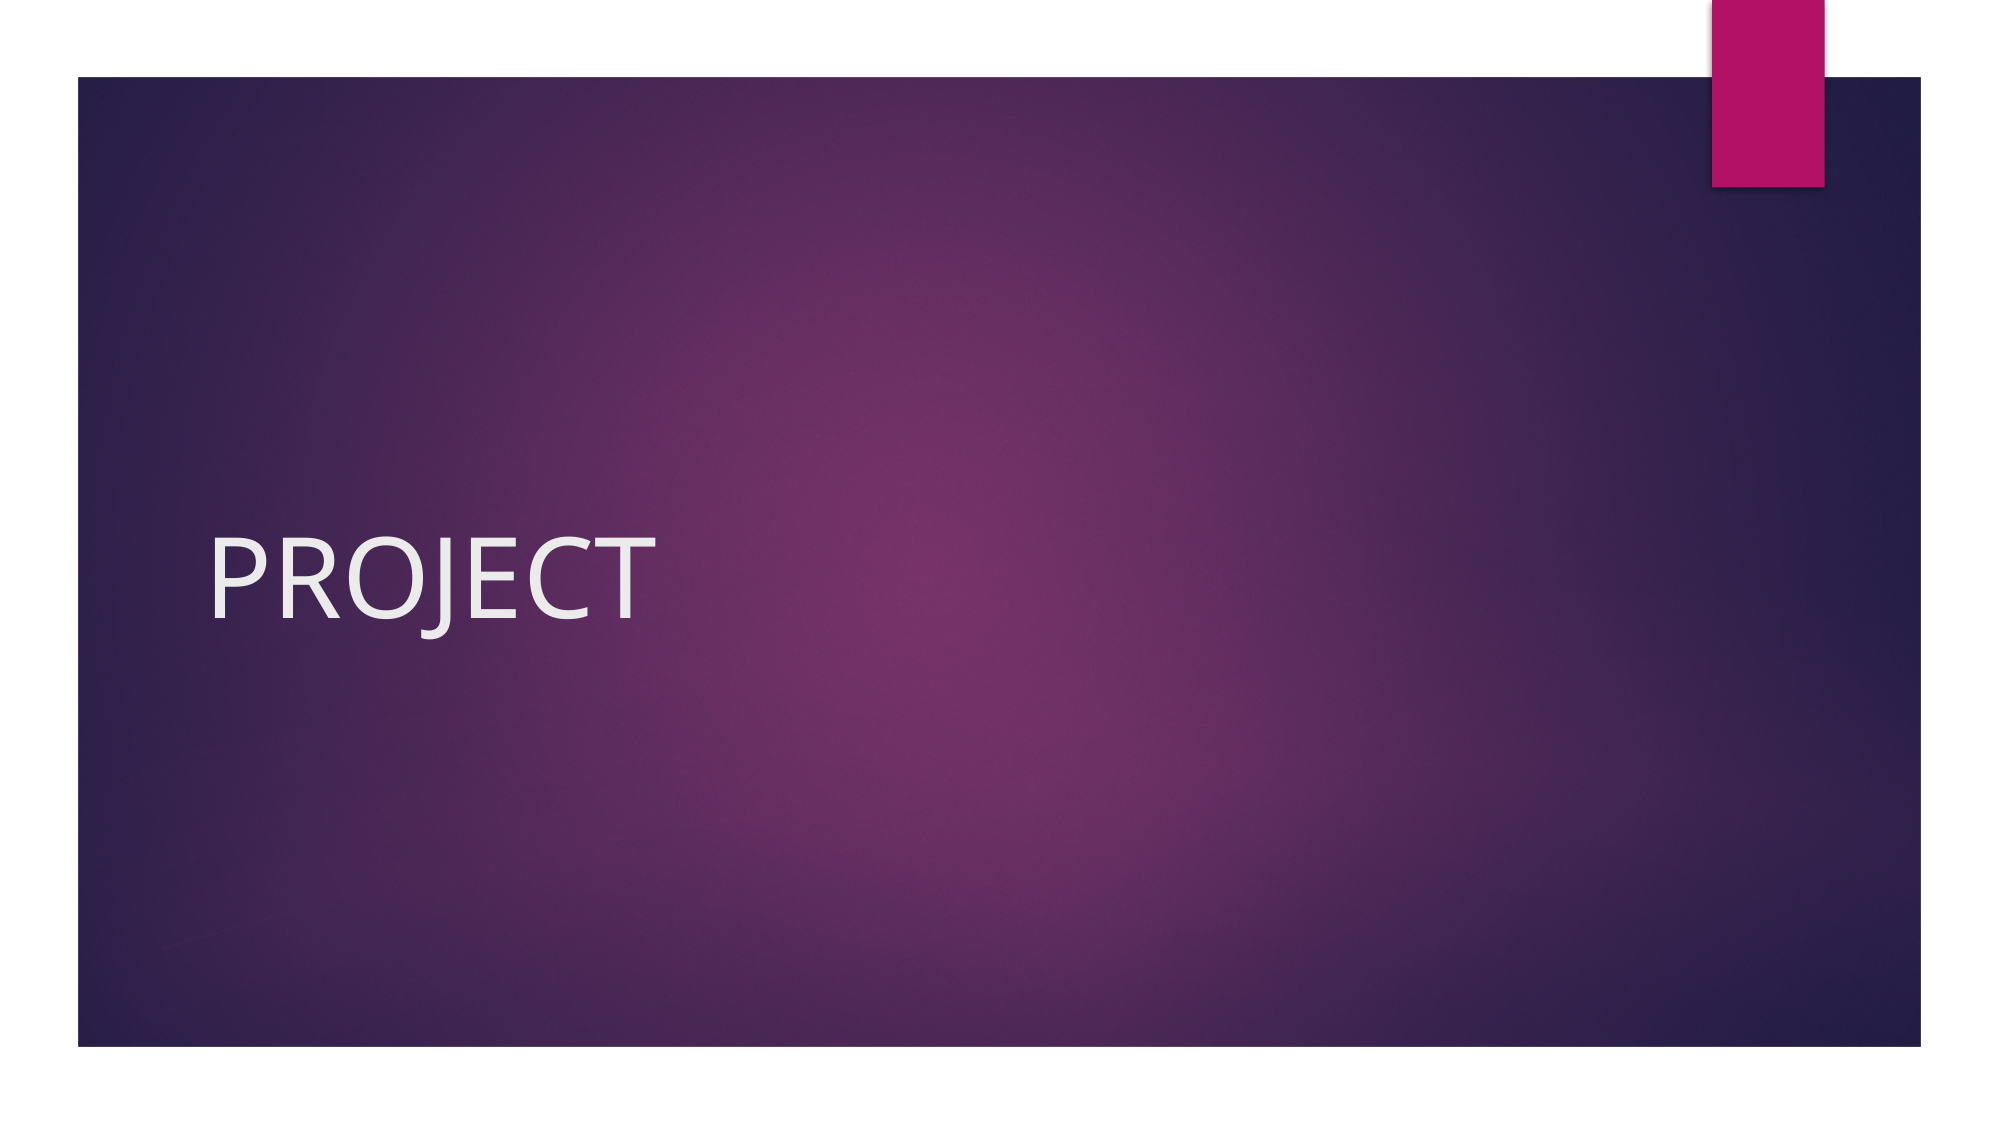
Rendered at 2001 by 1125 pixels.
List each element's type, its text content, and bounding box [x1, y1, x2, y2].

title PROJECT [189, 344, 1638, 784]
